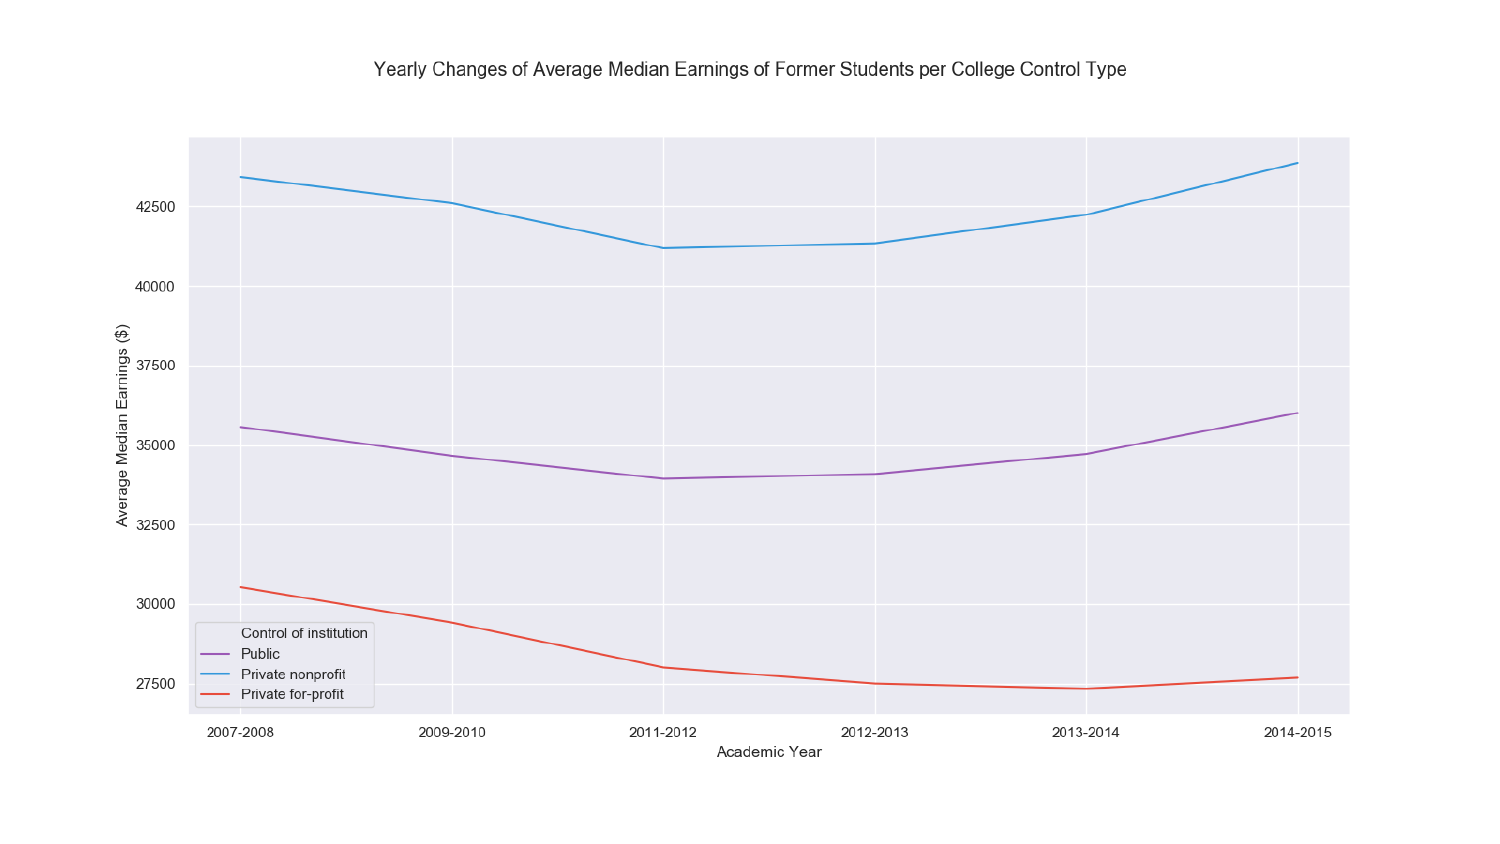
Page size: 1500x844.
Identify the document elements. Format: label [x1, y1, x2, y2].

picture [0, 46, 1500, 798]
